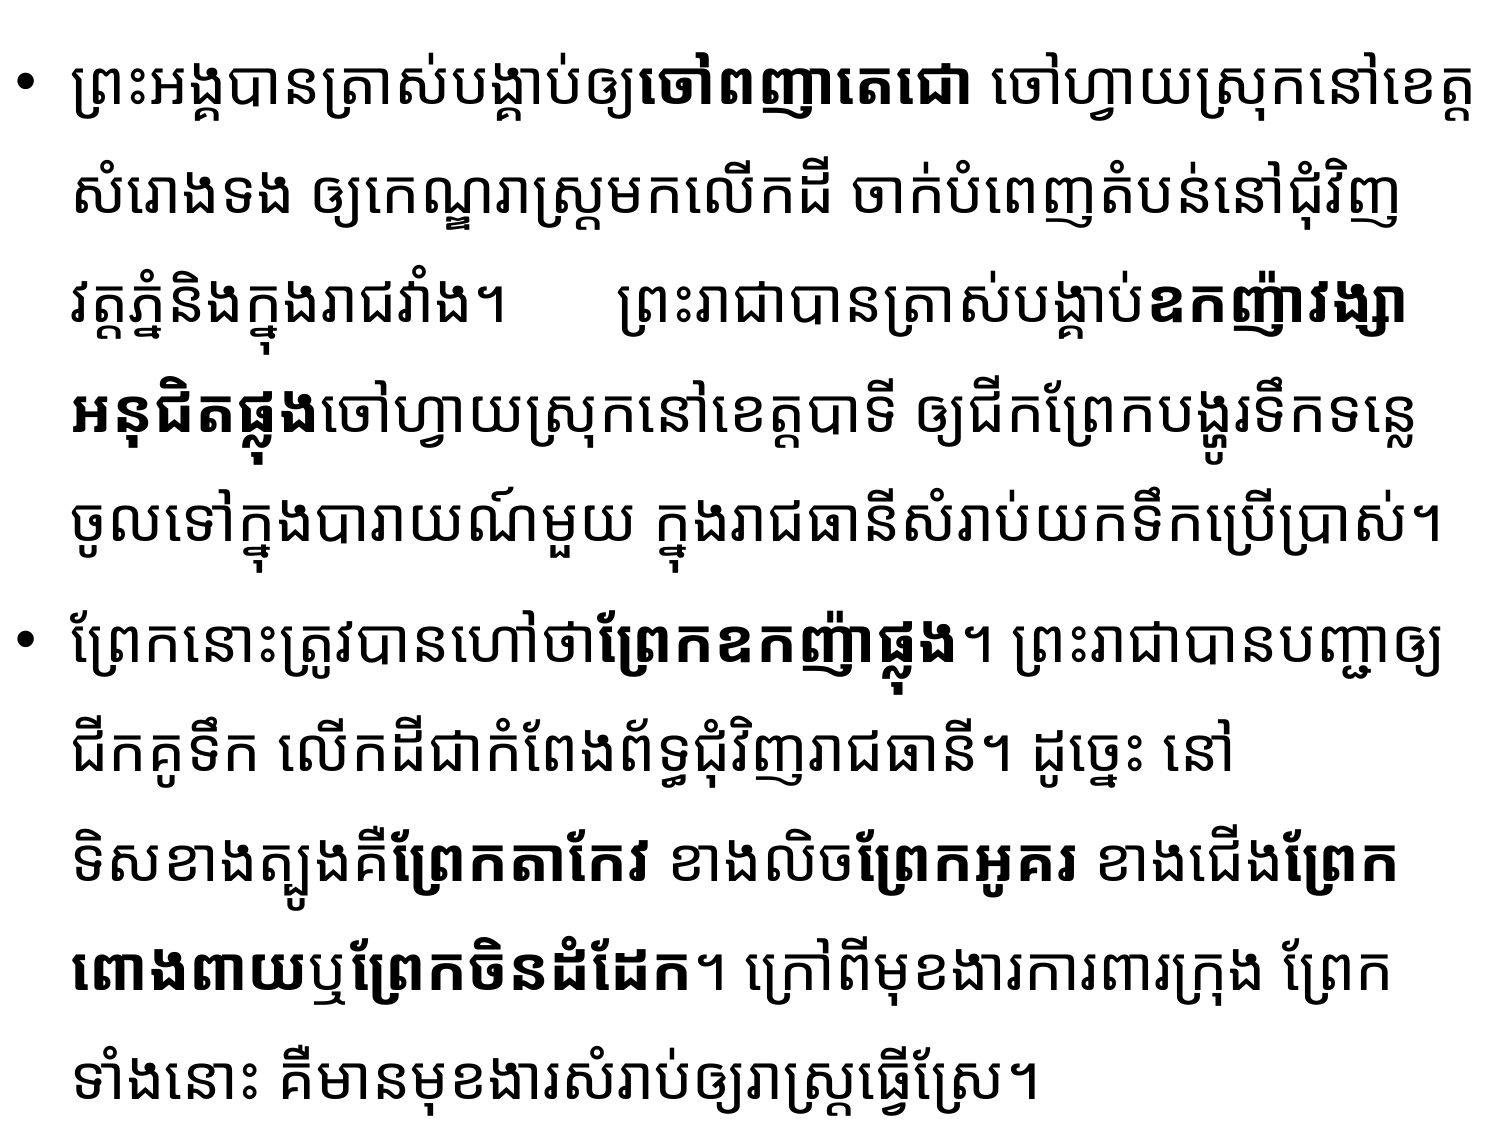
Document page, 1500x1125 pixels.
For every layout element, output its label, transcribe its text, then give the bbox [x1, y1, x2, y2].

list ព្រះអង្គបានត្រាស់បង្គាប់ឲ្យចៅពញាតេជោ ចៅហ្វាយស្រុកនៅខេត្តសំរោងទង ឲ្យកេណ្ឌរាស្រ្ត​មកលើក​ដី ចាក់បំពេញតំបន់នៅជុំវិញវត្តភ្នំនិងក្នុងរាជវាំង។ ព្រះរាជាបានត្រាស់បង្គាប់ឧកញ៉ាវង្សាអនុជិតផ្លុងចៅ​ហ្វាយ​ស្រុក​​នៅខេត្តបាទី ឲ្យជីកព្រែកបង្ហូរទឹកទន្លេចូលទៅក្នុងបារាយណ៍មួយ ក្នុង​រាជ​ធានី​សំរាប់យកទឹក​ប្រើប្រាស់​។ ព្រែកនោះត្រូវបានហៅថាព្រែកឧកញ៉ាផ្លុង។ ព្រះរាជាបានបញ្ជាឲ្យជីកគូទឹក លើក​ដី​ជា​​​កំពែងព័ទ្ធជុំវិញរាជធានី។ ដូច្នេះ នៅទិសខាងត្បូងគឺព្រែកតាកែវ ខាងលិចព្រែកអូគរ ខាងជើងព្រែកពោងពាយឬព្រែកចិនដំដែក។ ក្រៅពីមុខងារការពារក្រុង ព្រែកទាំងនោះ គឺមានមុខងារសំរាប់ឲ្យរាស្រ្តធ្វើស្រែ។ [0, 0, 1500, 1125]
